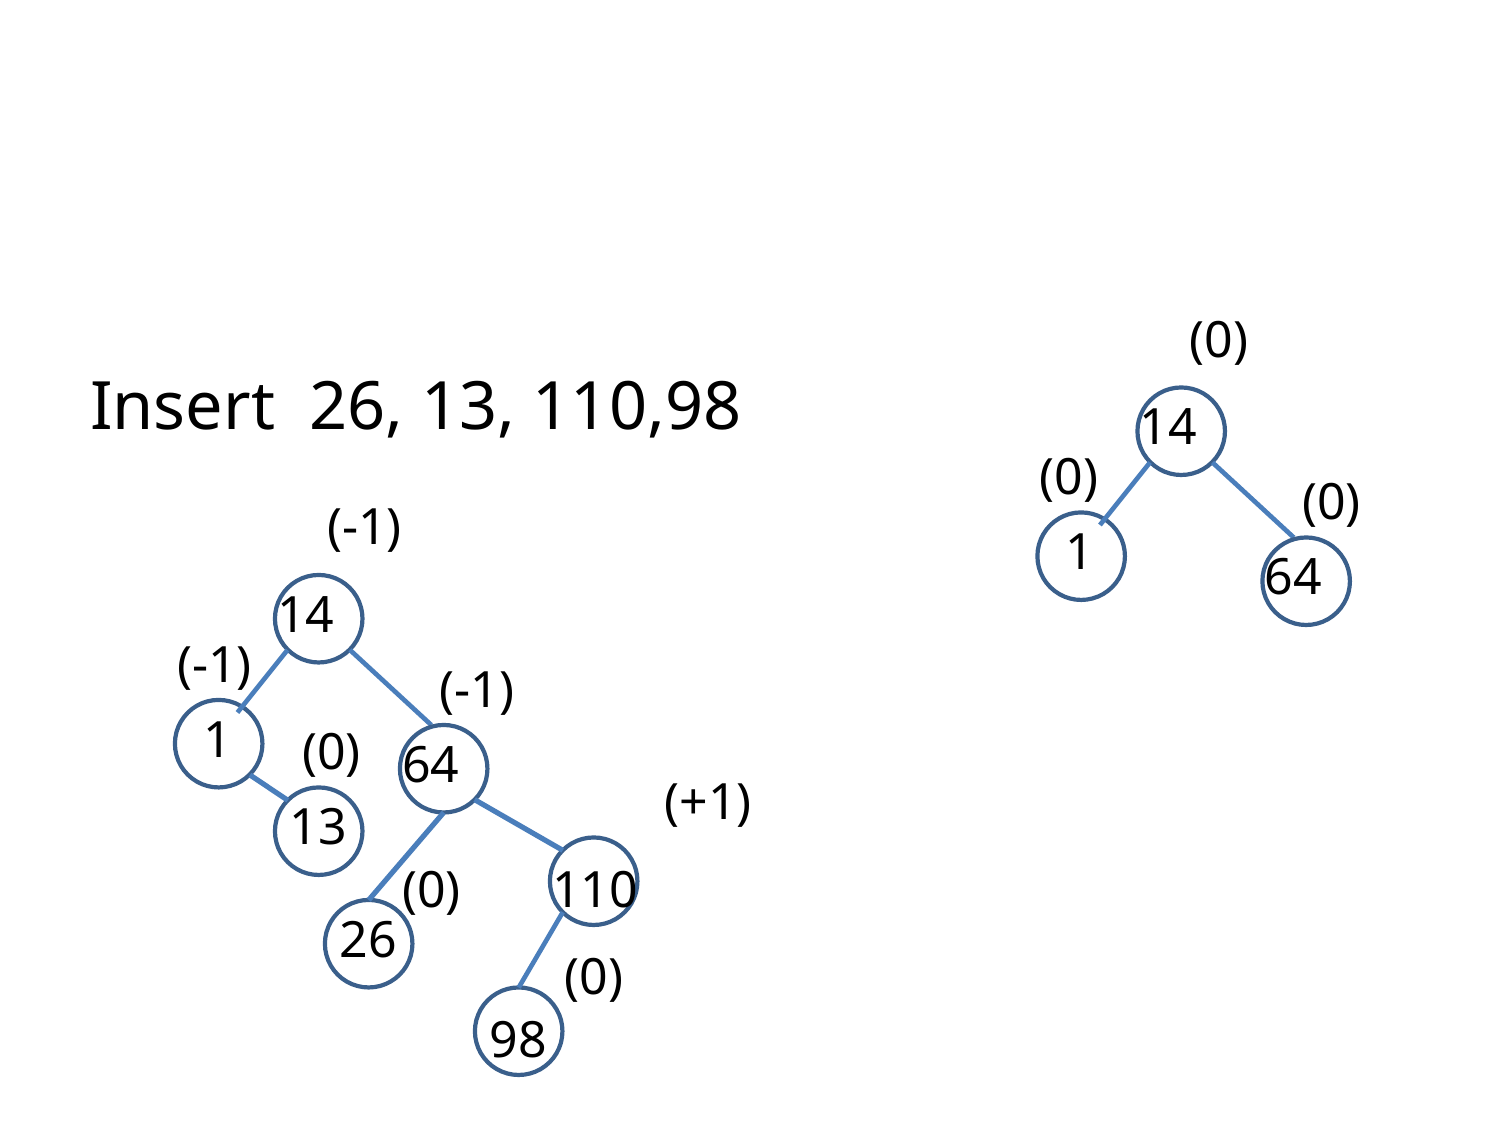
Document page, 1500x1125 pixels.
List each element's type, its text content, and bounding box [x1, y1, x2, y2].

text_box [362, 818, 451, 894]
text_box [162, 487, 551, 813]
text_box (0) [549, 937, 675, 1013]
text_box 98 [474, 999, 575, 1075]
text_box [1024, 299, 1413, 626]
text_box [285, 863, 352, 878]
list Insert 26, 13, 110,98 [75, 262, 1425, 1075]
text_box 110 [537, 849, 688, 925]
text_box 26 [324, 899, 425, 975]
text_box (0) [387, 849, 513, 925]
text_box (+1) [650, 762, 775, 838]
text_box [486, 985, 549, 999]
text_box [493, 780, 545, 870]
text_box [502, 927, 579, 973]
text_box [563, 835, 627, 849]
text_box [335, 975, 403, 990]
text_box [249, 774, 288, 801]
text_box 13 [275, 821, 357, 863]
